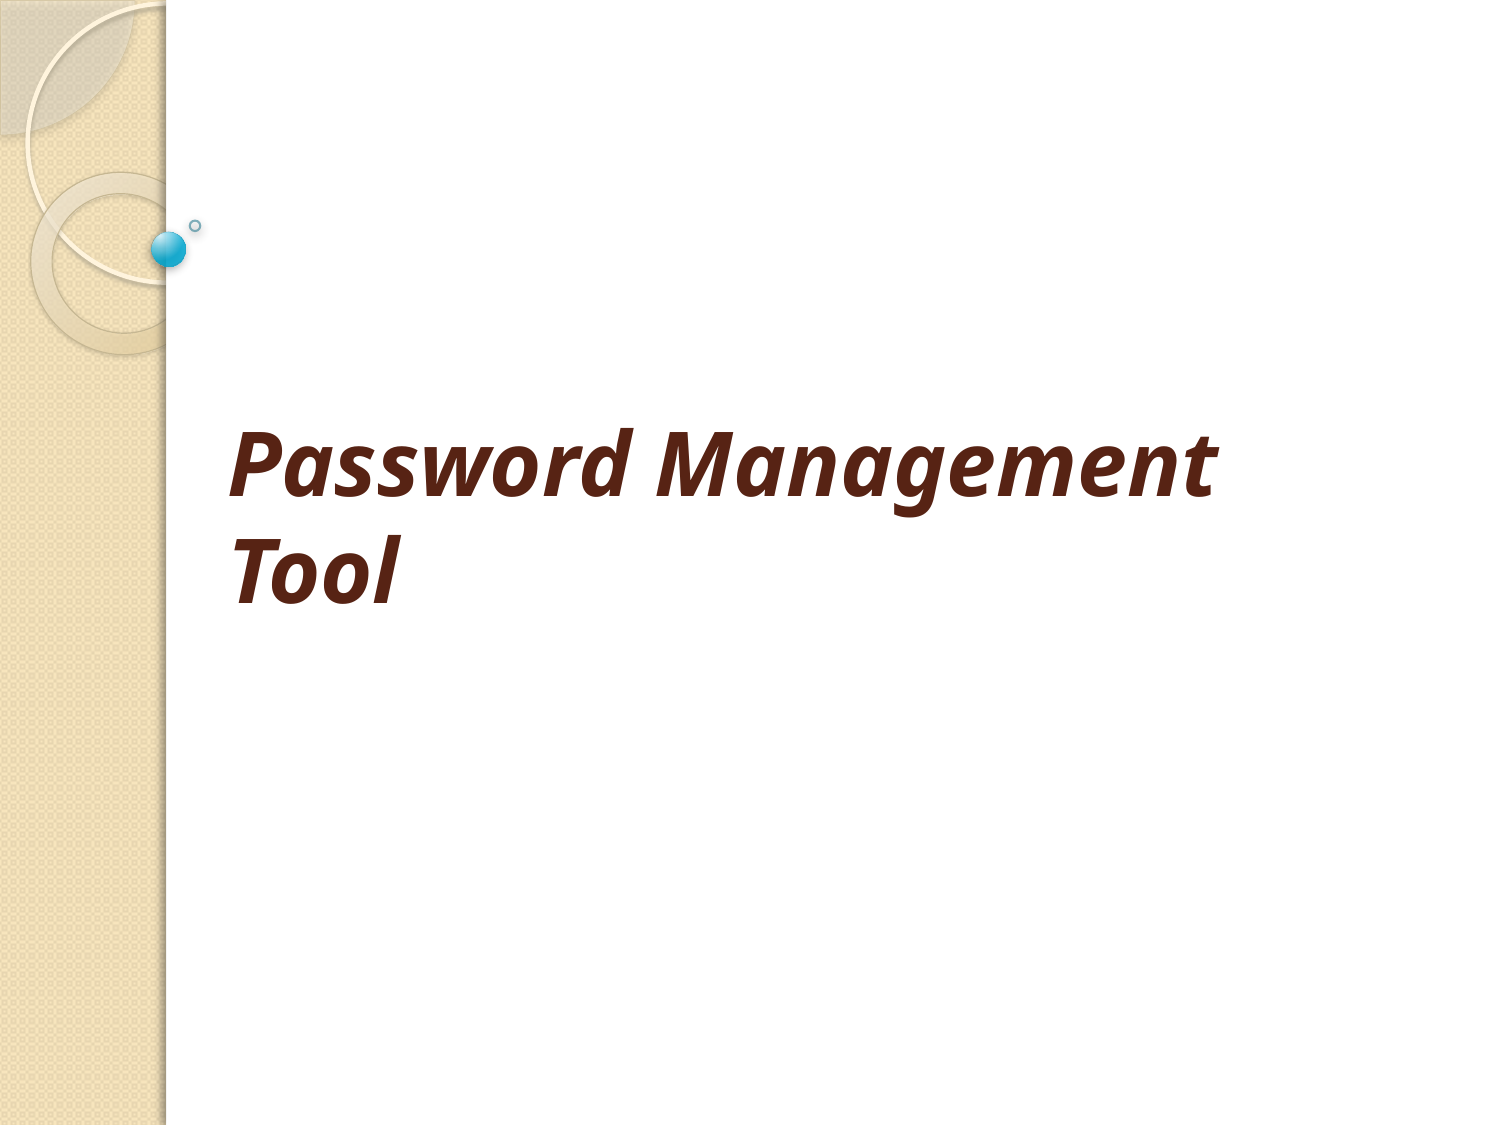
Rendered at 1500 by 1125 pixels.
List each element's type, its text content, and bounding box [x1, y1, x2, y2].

title Password Management Tool [212, 387, 1428, 629]
